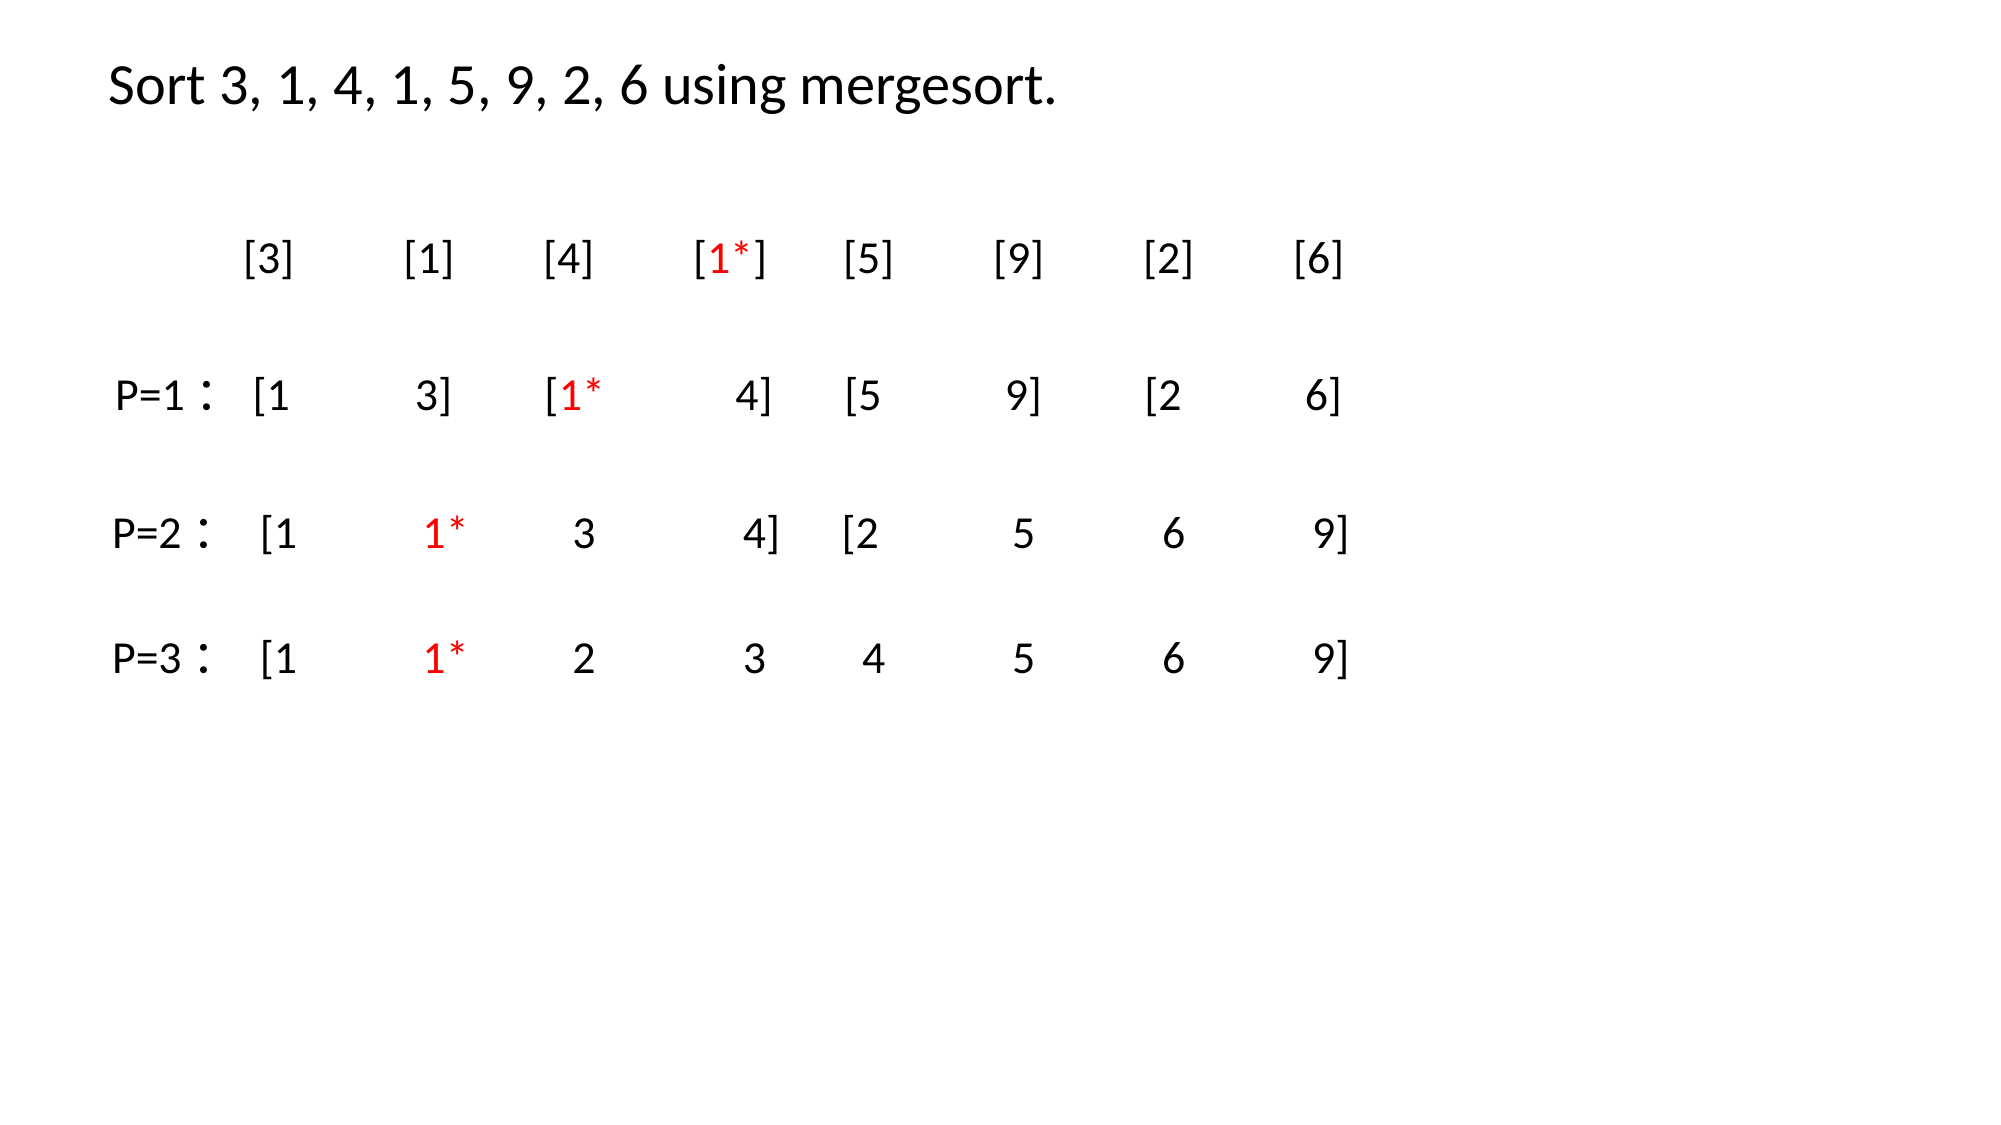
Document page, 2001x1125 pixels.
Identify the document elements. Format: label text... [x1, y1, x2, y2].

text_box P=3： [1 1* 2 3 4 5 6 9] [76, 619, 1400, 690]
list Sort 3, 1, 4, 1, 5, 9, 2, 6 using mergesort. [94, 47, 1863, 1014]
text_box P=2： [1 1* 3 4] [2 5 6 9] [76, 494, 1400, 565]
text_box P=1：[1 3] [1* 4] [5 9] [2 6] [90, 357, 1388, 428]
text_box [3] [1] [4] [1*] [5] [9] [2] [6] [228, 219, 1423, 290]
